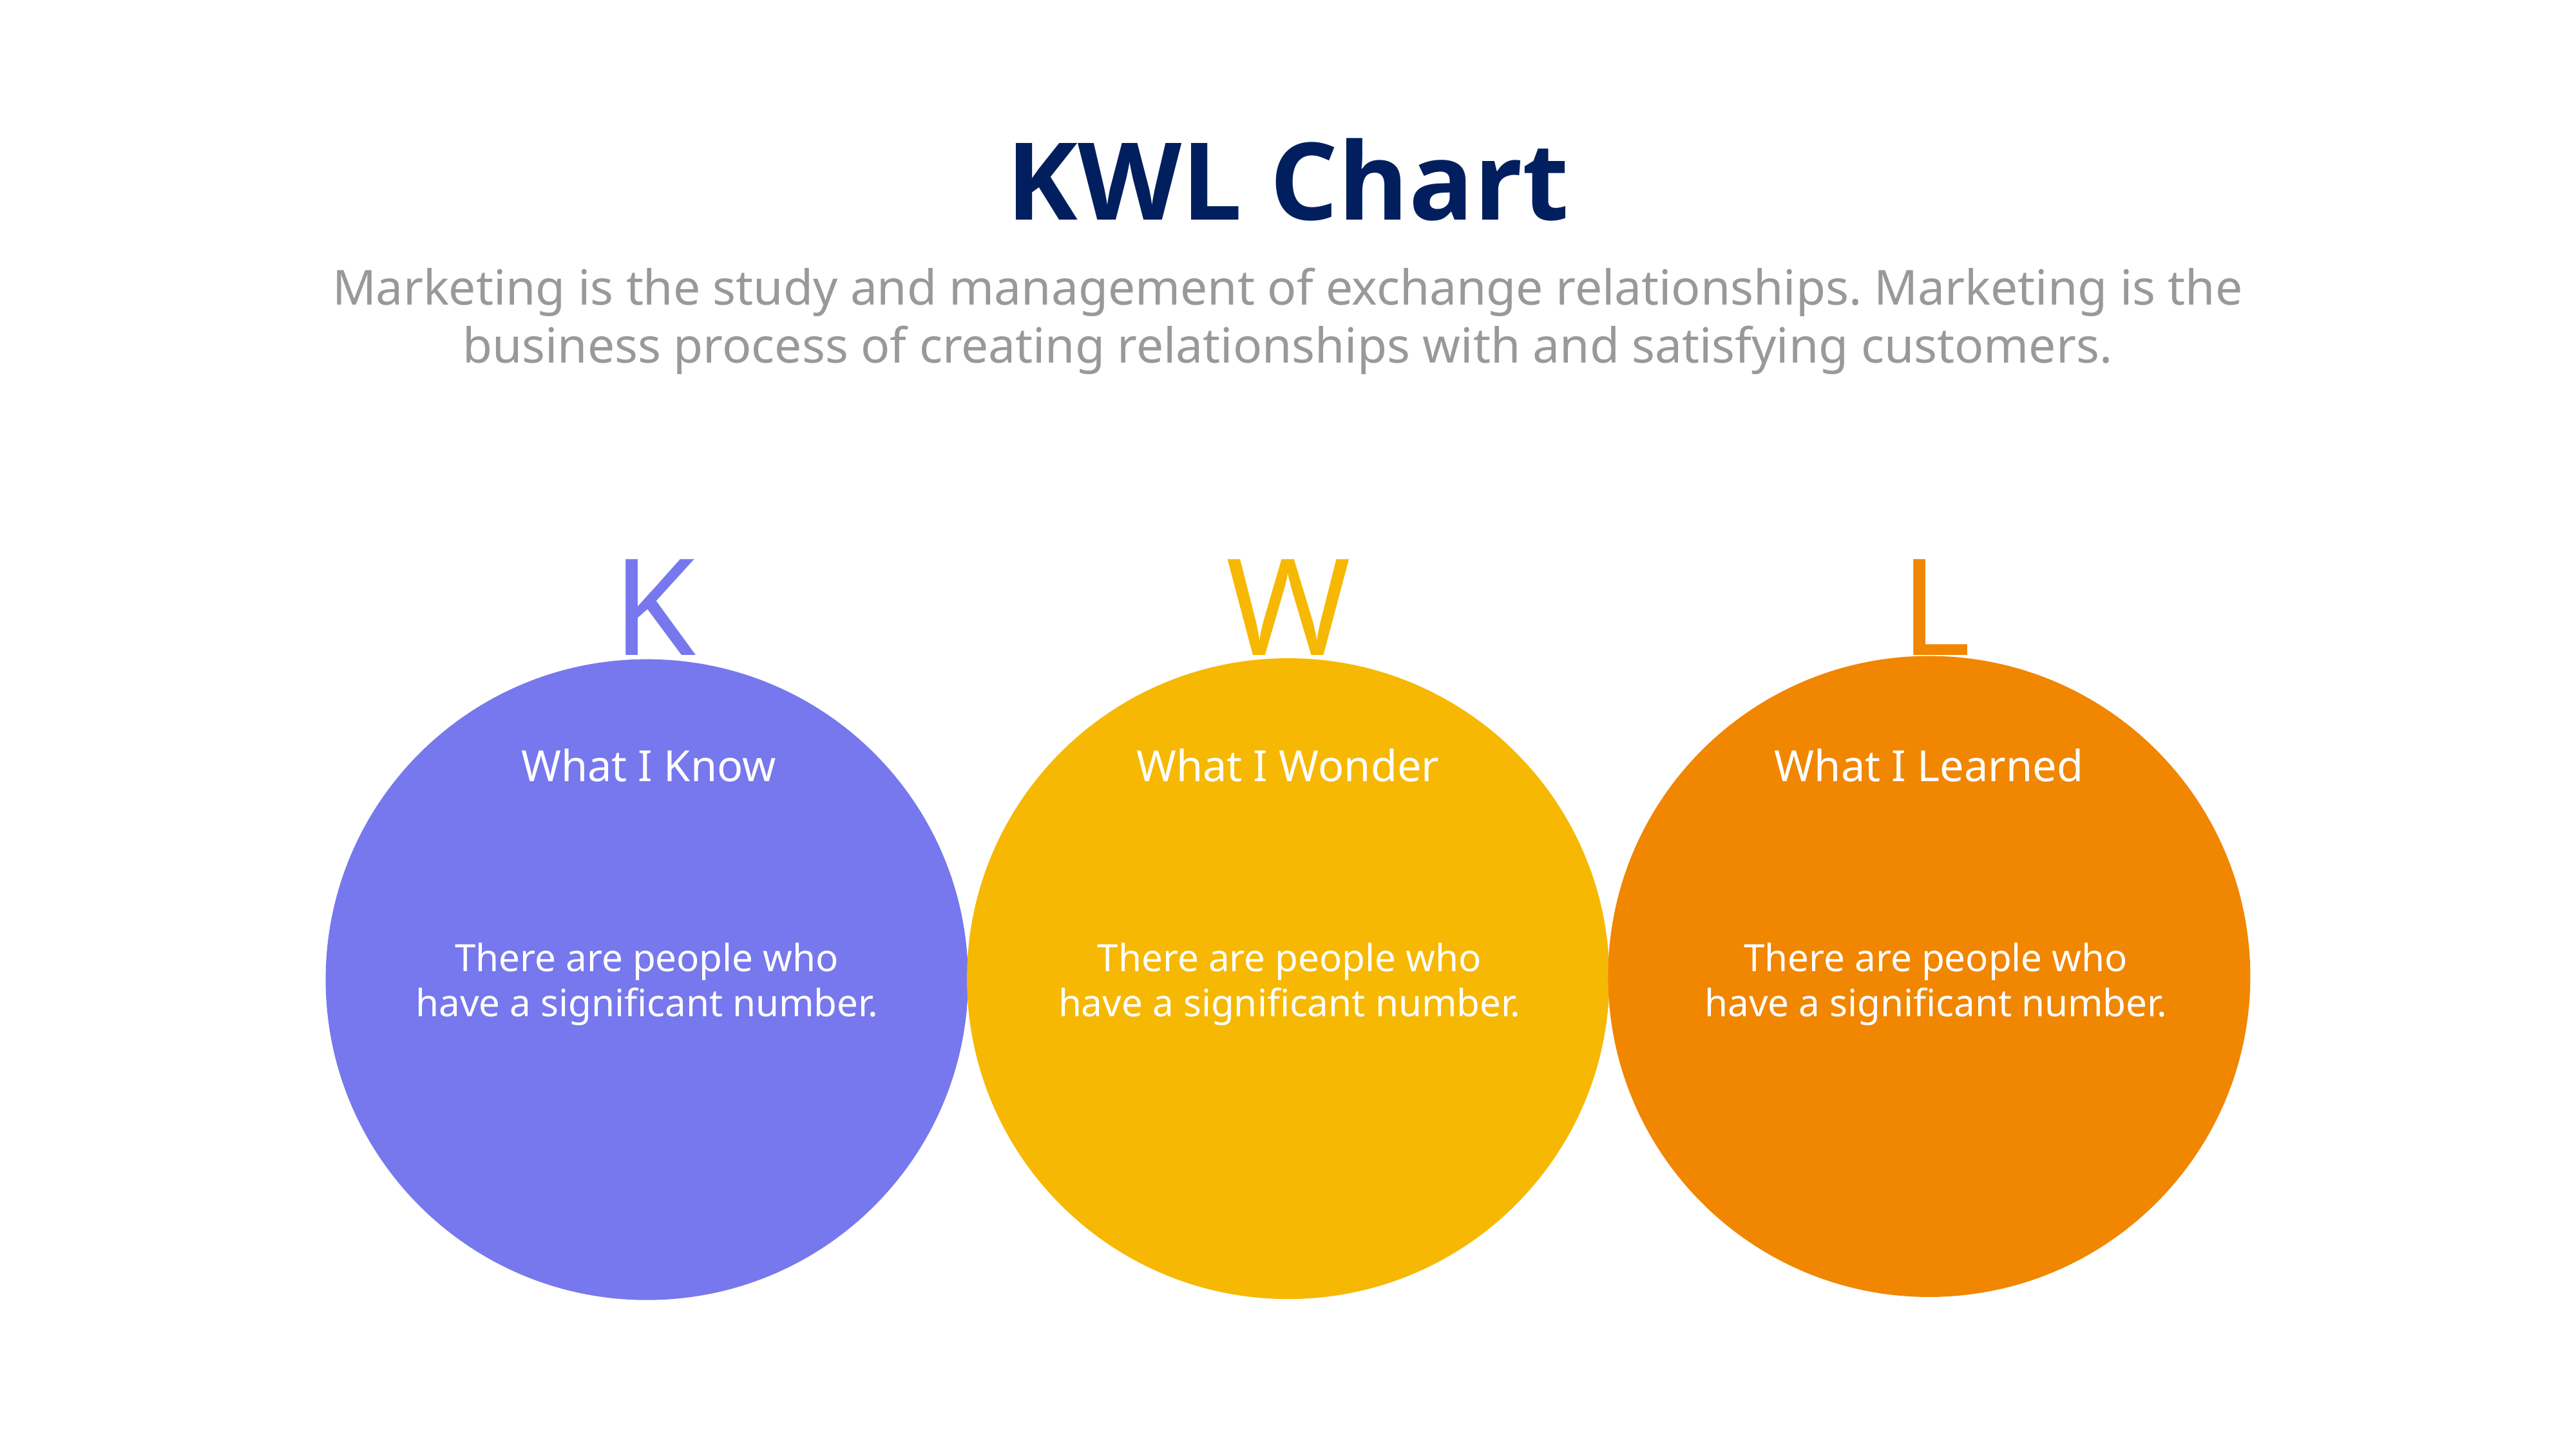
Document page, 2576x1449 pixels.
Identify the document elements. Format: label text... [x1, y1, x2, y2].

text_box There are people who have a significant number. [1693, 929, 2178, 1029]
text_box [325, 662, 968, 1300]
text_box There are people who have a significant number. [405, 929, 889, 1029]
text_box There are people who have a significant number. [1047, 929, 1532, 1029]
text_box [1719, 658, 2139, 734]
text_box [1608, 737, 2251, 1297]
text_box What I Wonder [1057, 734, 1519, 795]
text_box L [1891, 516, 1981, 687]
text_box Marketing is the study and management of exchange relationships. Marketing is the business process of creating relationships with and satisfying customers. [281, 251, 2295, 377]
text_box [967, 755, 1609, 1300]
text_box K [603, 516, 705, 687]
text_box KWL Chart [997, 108, 1579, 247]
text_box What I Know [468, 734, 830, 795]
text_box [1081, 666, 1495, 734]
text_box What I Learned [1716, 734, 2142, 795]
text_box W [1216, 516, 1361, 687]
